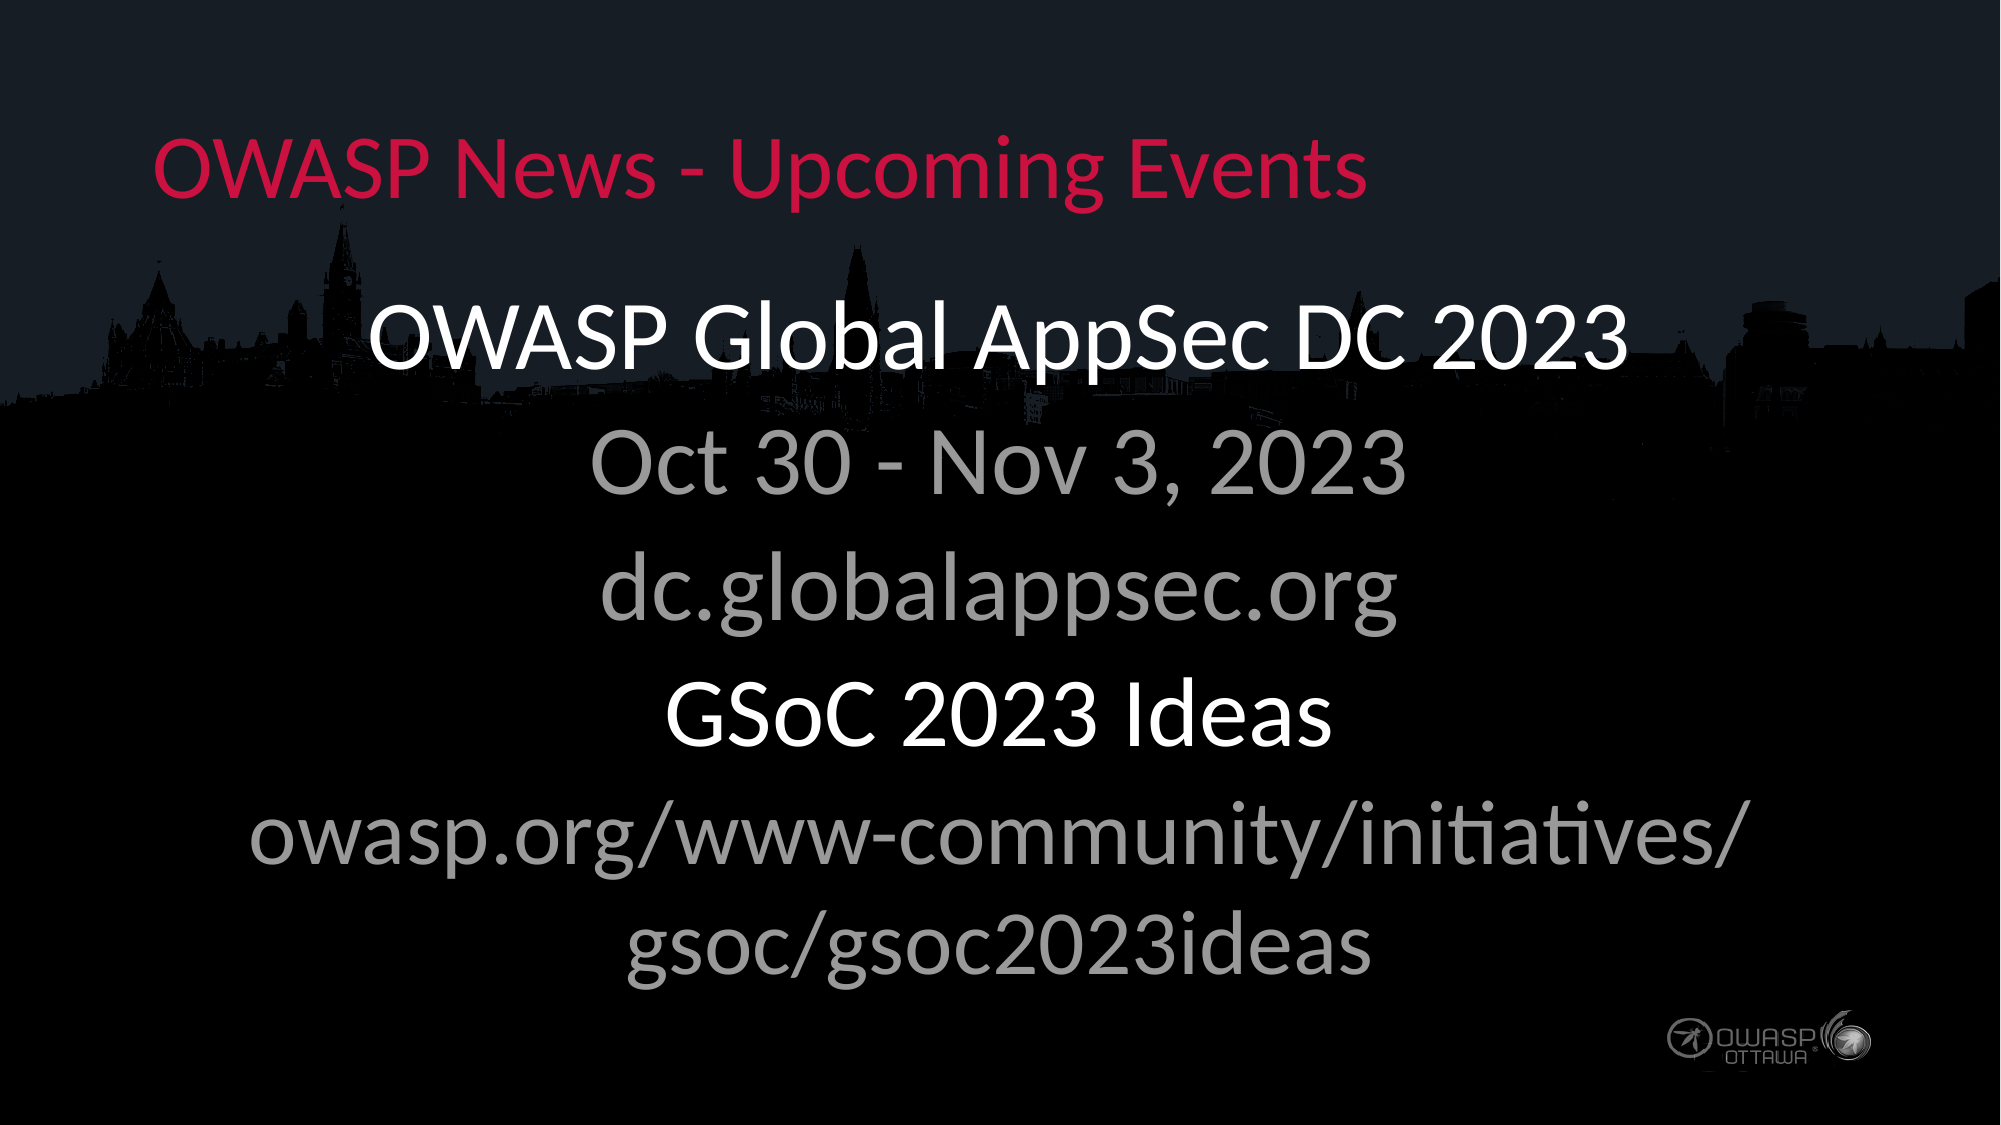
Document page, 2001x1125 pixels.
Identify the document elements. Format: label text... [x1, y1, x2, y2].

list OWASP Global AppSec DC 2023 Oct 30 - Nov 3, 2023 dc.globalappsec.org GSoC 2023 Ideas owasp.org/www-community/initiatives/gsoc/gsoc2023ideas [137, 262, 1863, 1003]
picture [0, 0, 2001, 1125]
title OWASP News - Upcoming Events [137, 59, 1863, 262]
